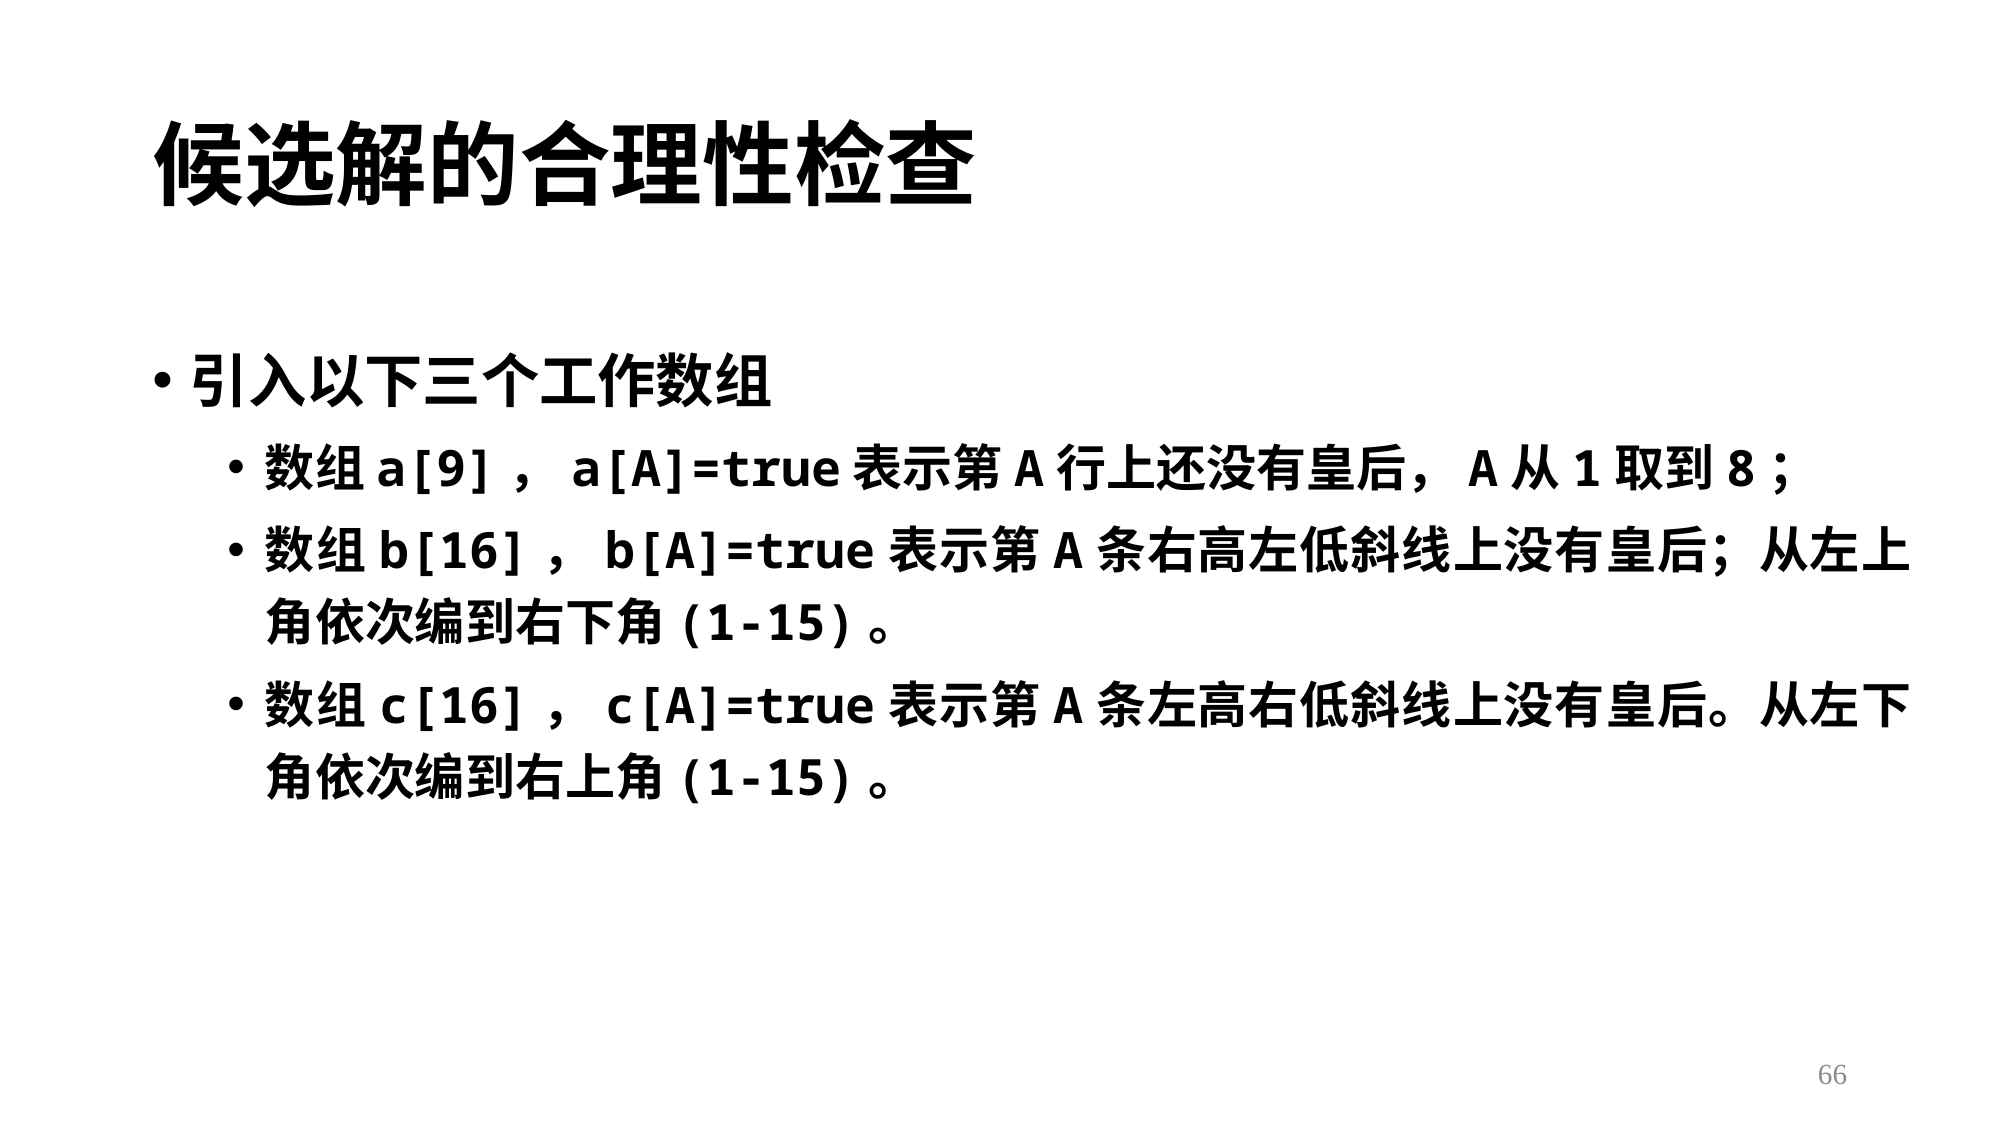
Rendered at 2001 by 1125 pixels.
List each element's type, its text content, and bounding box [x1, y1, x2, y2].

list 引入以下三个工作数组 数组a[9]，a[A]=true表示第A行上还没有皇后，A从1取到8； 数组b[16]，b[A]=true表示第A条右高左低斜线上没有皇后；从左上角依次编到右下角(1-15)。 数组c[16]，c[A]=true表示第A条左高右低斜线上没有皇后。从左下角依次编到右上角(1-15)。 [137, 322, 1927, 900]
slide_number 66 [1412, 1042, 1863, 1103]
title 候选解的合理性检查 [137, 59, 1863, 278]
